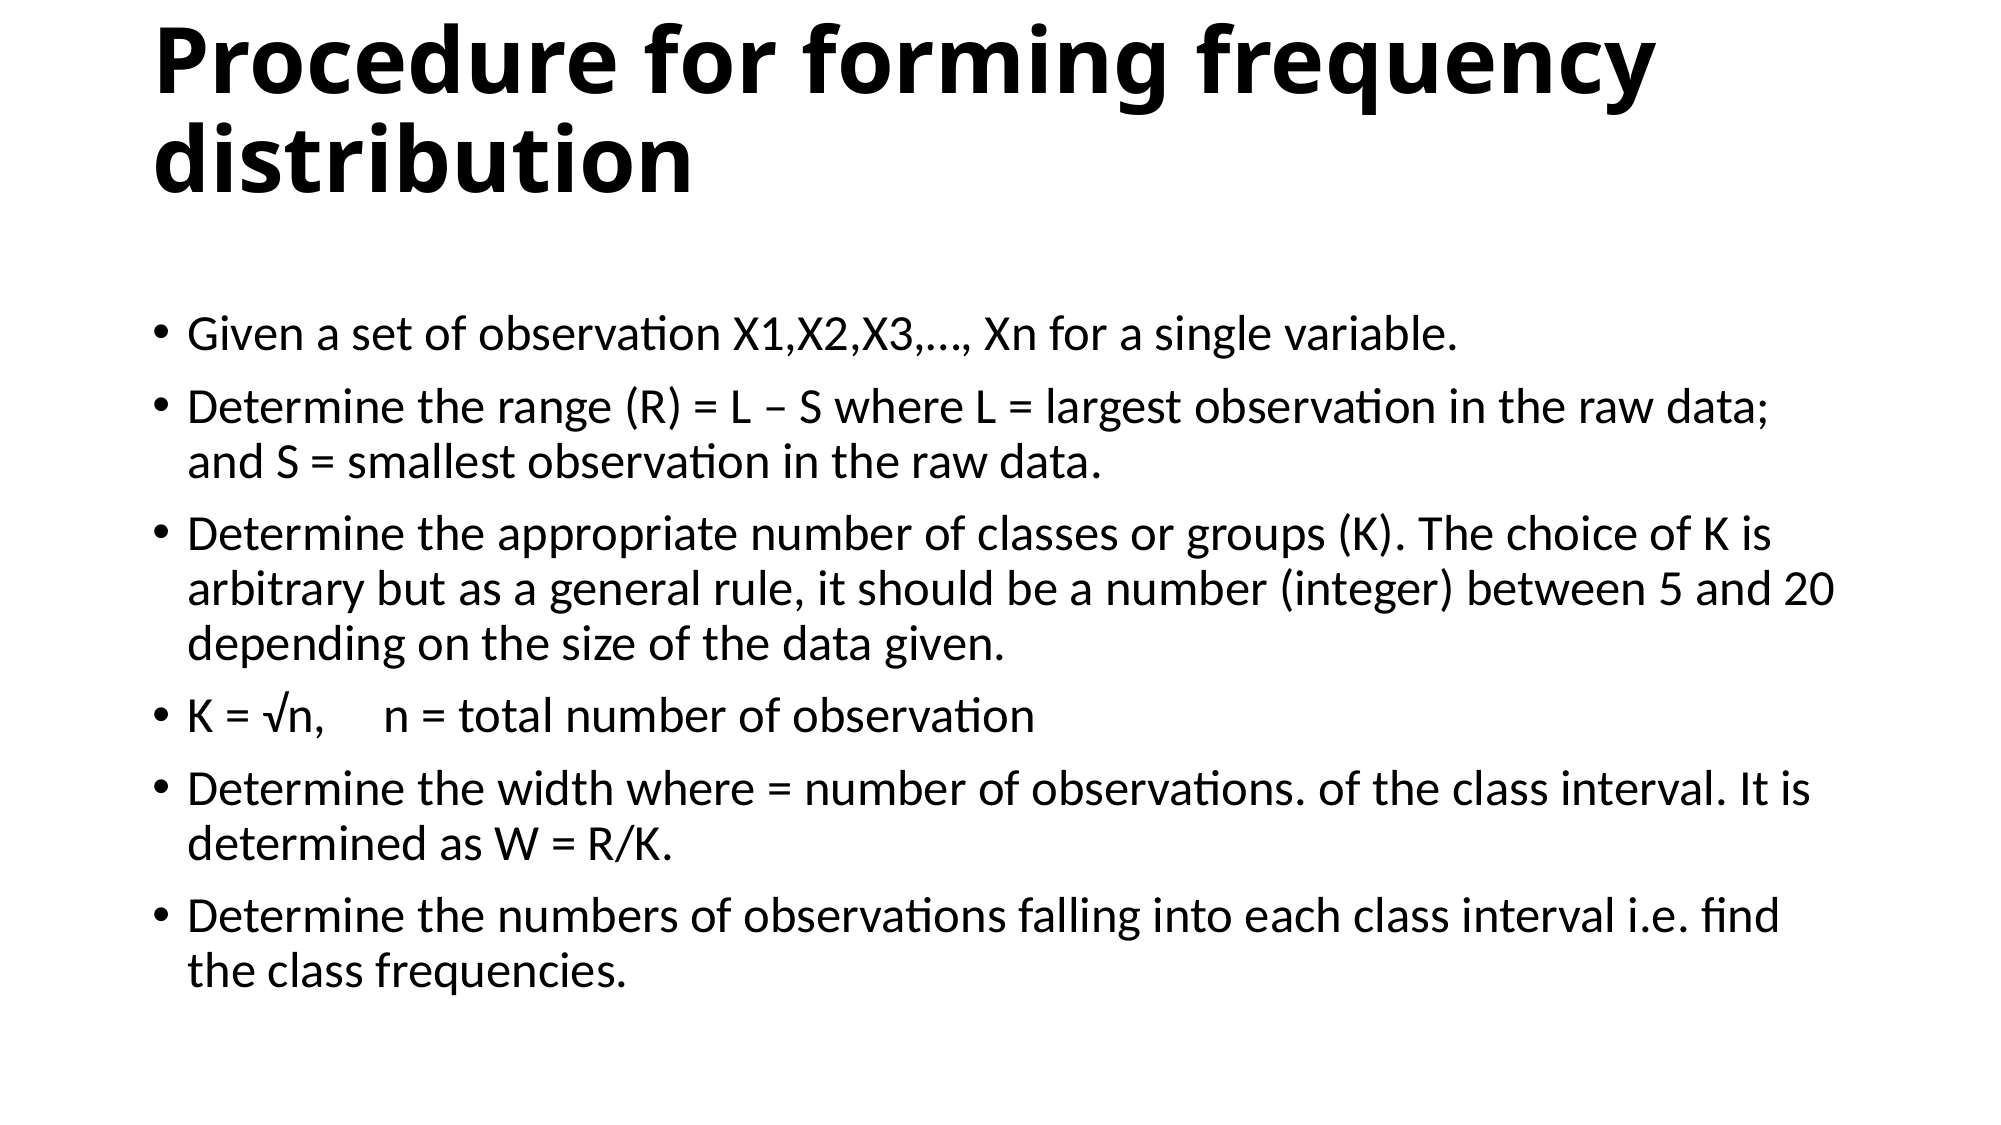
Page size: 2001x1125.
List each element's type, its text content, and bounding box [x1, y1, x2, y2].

title Procedure for forming frequency distribution [137, 59, 1863, 278]
list Given a set of observation X1,X2,X3,…, Xn for a single variable. Determine the range (R) = L – S where L = largest observation in the raw data; and S = smallest observation in the raw data. Determine the appropriate number of classes or groups (K). The choice of K is arbitrary but as a general rule, it should be a number (integer) between 5 and 20 depending on the size of the data given. K = √n, n = total number of observation Determine the width where = number of observations. of the class interval. It is determined as W = R/K. Determine the numbers of observations falling into each class interval i.e. find the class frequencies. [137, 299, 1863, 1014]
